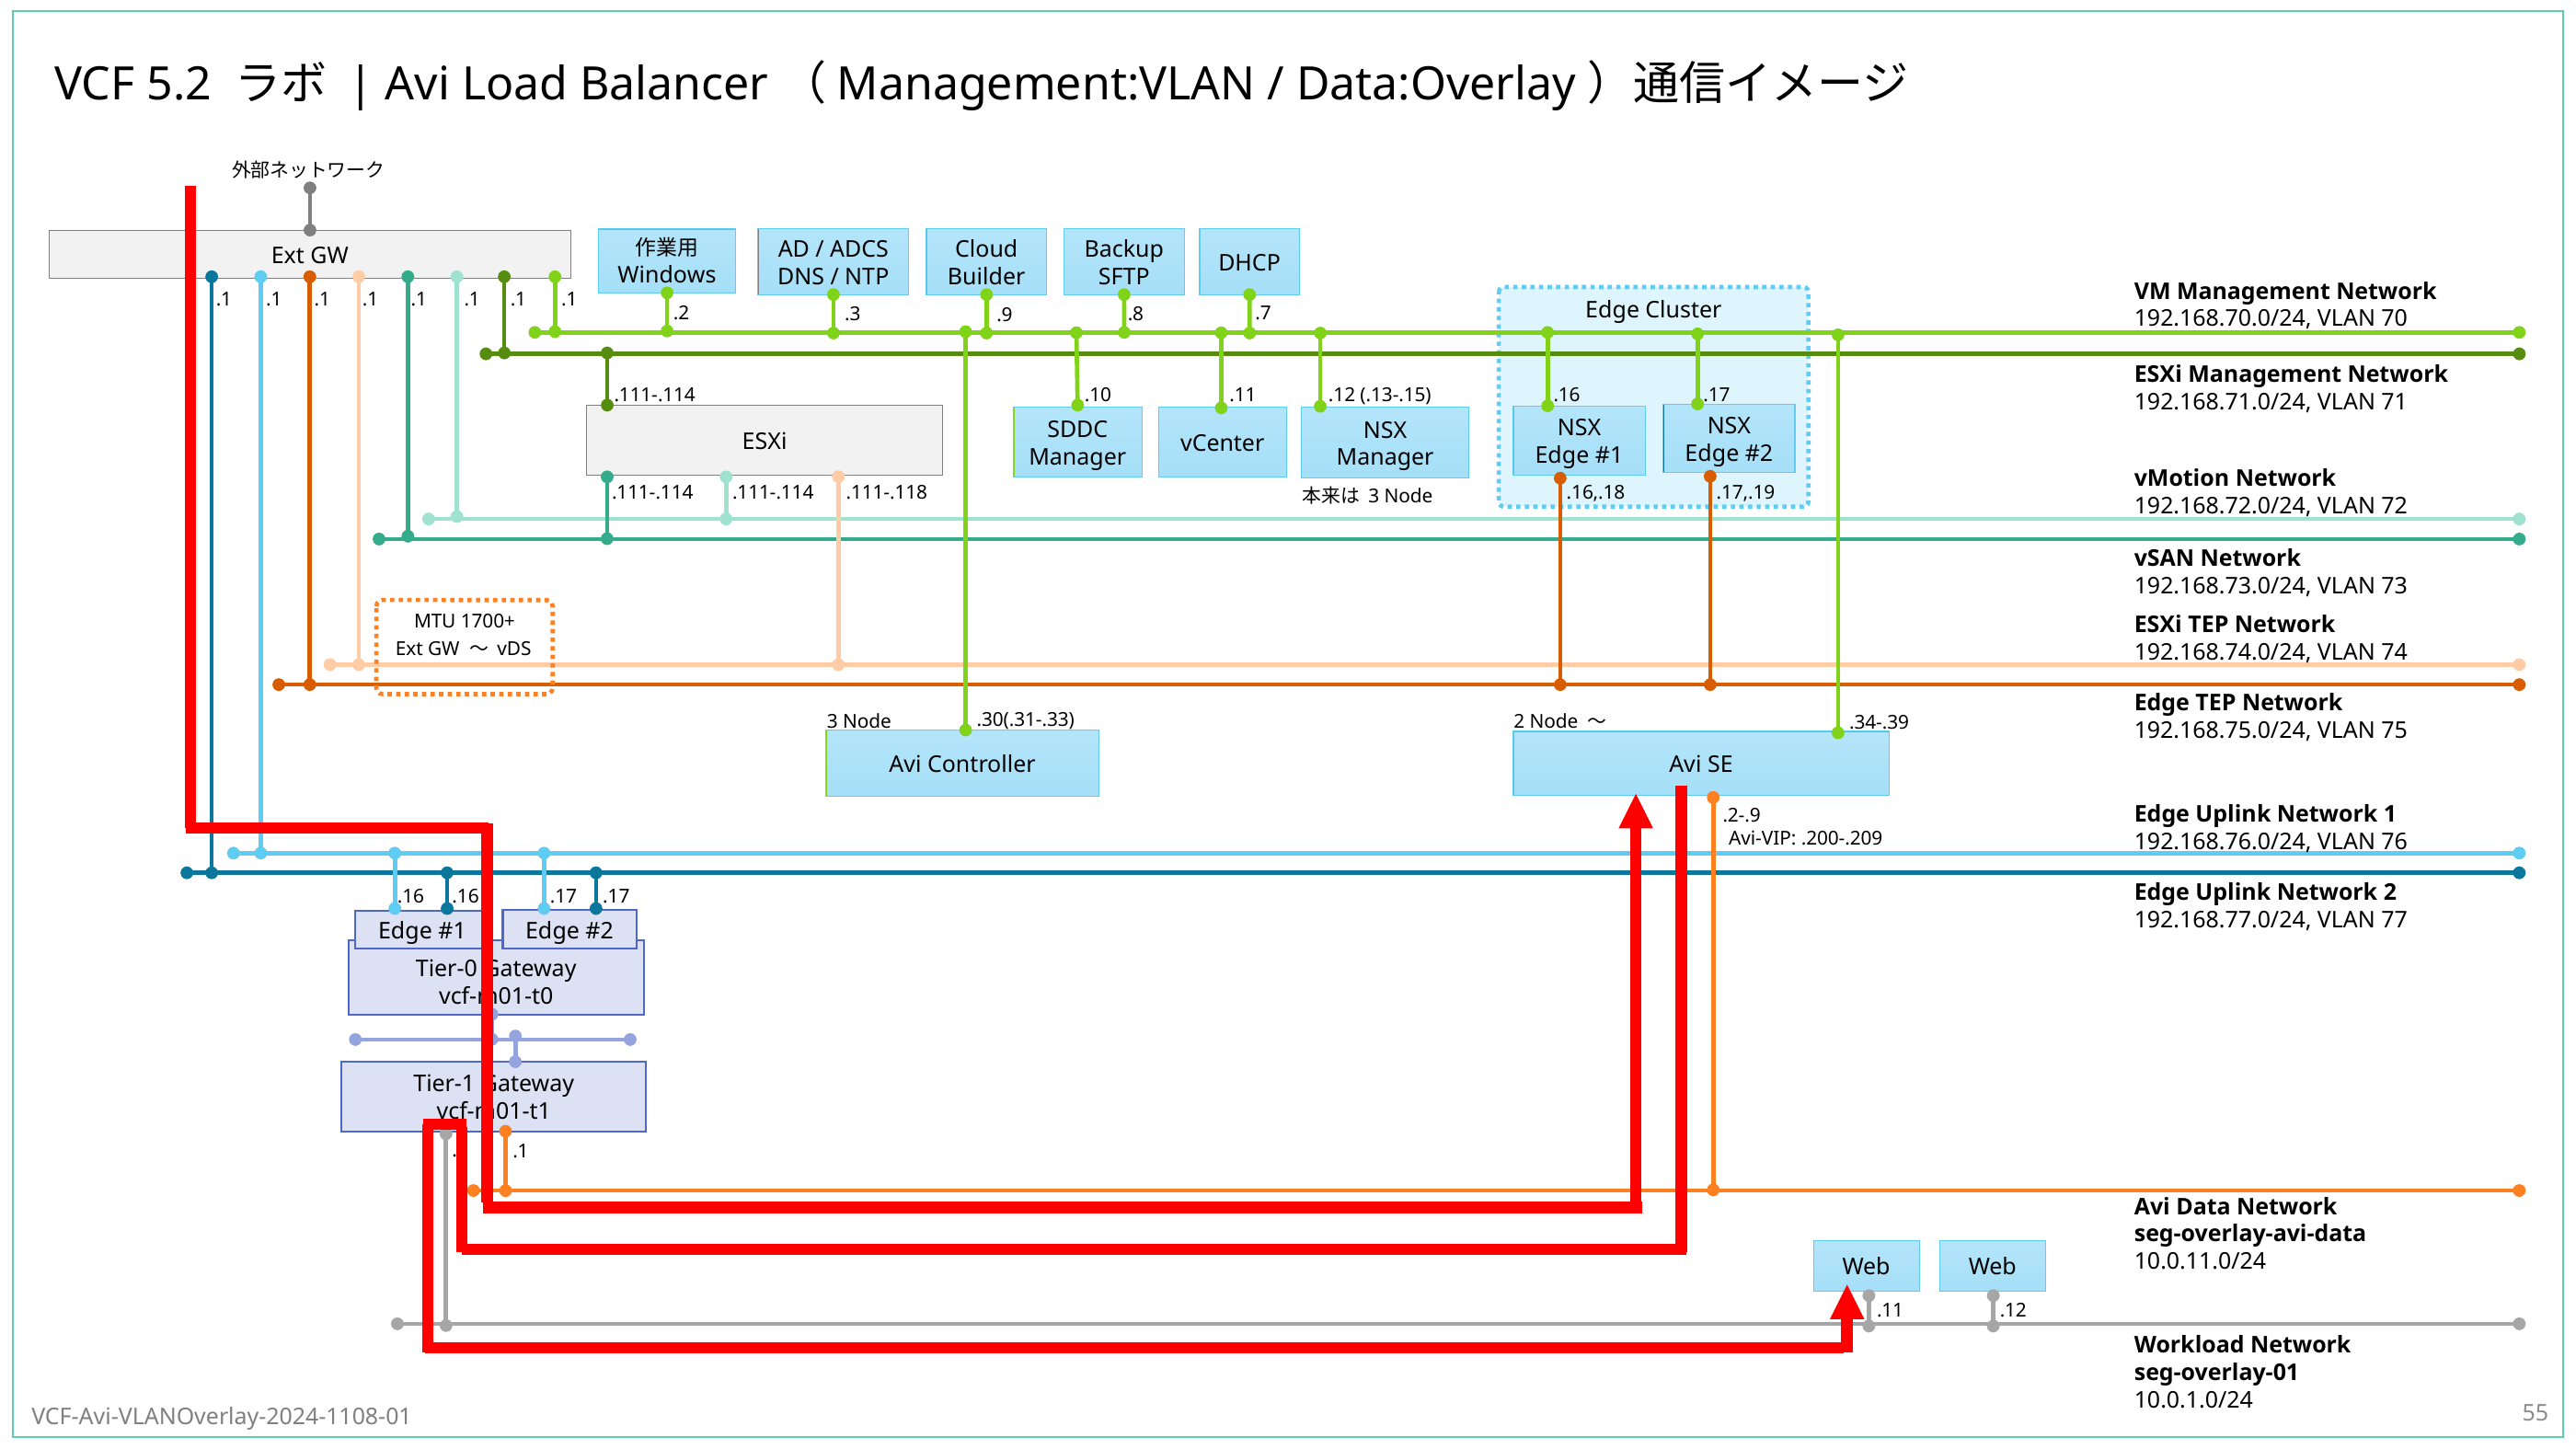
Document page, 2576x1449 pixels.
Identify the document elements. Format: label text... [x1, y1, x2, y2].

slide_number 55 [2492, 1395, 2563, 1433]
title VCF 5.2 ラボ | Avi Load Balancer（Management:VLAN / Data:Overlay）通信イメージ [40, 34, 2535, 136]
